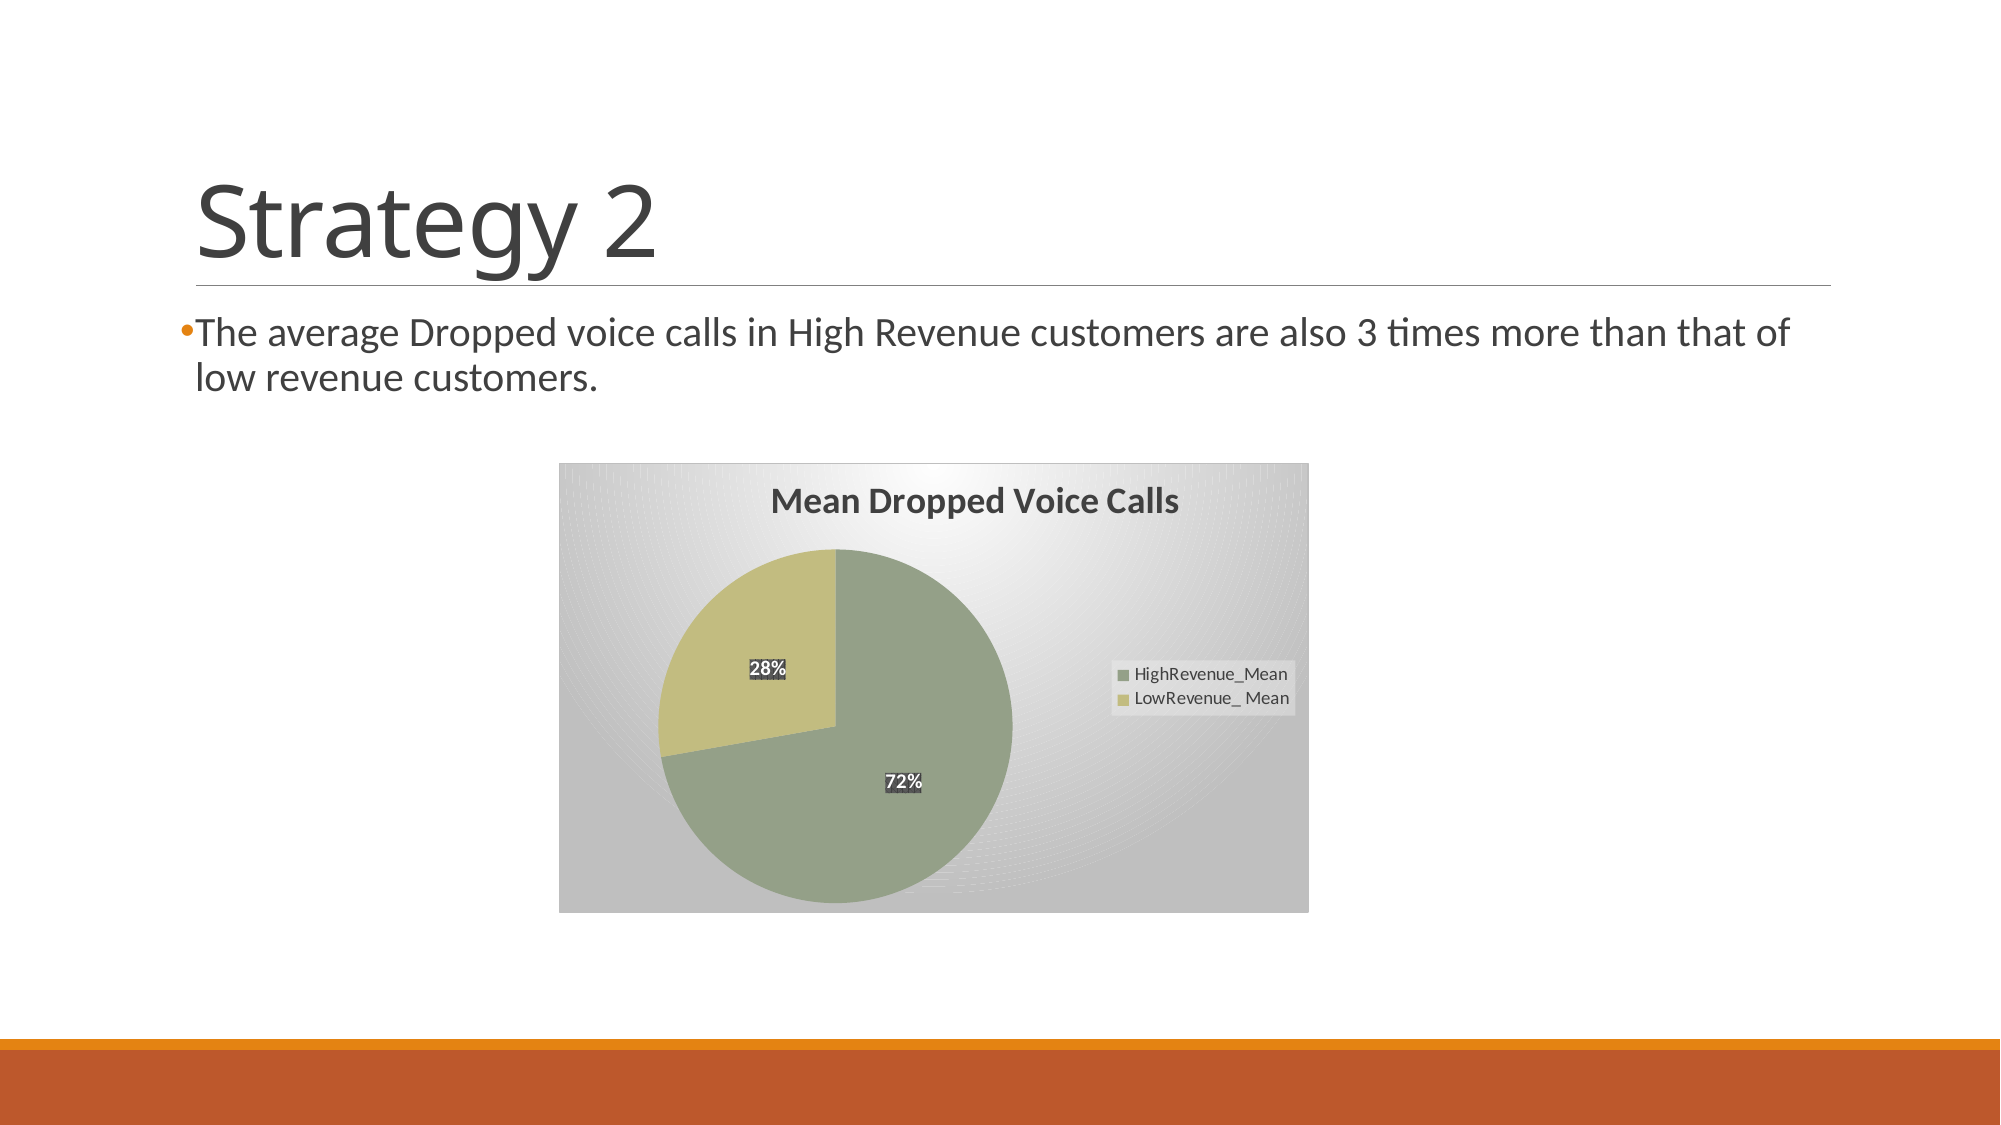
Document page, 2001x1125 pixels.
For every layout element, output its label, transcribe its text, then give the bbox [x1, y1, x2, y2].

title Strategy 2 [180, 47, 1830, 285]
list The average Dropped voice calls in High Revenue customers are also 3 times more than that of low revenue customers. [180, 302, 1830, 963]
chart [558, 462, 1310, 914]
